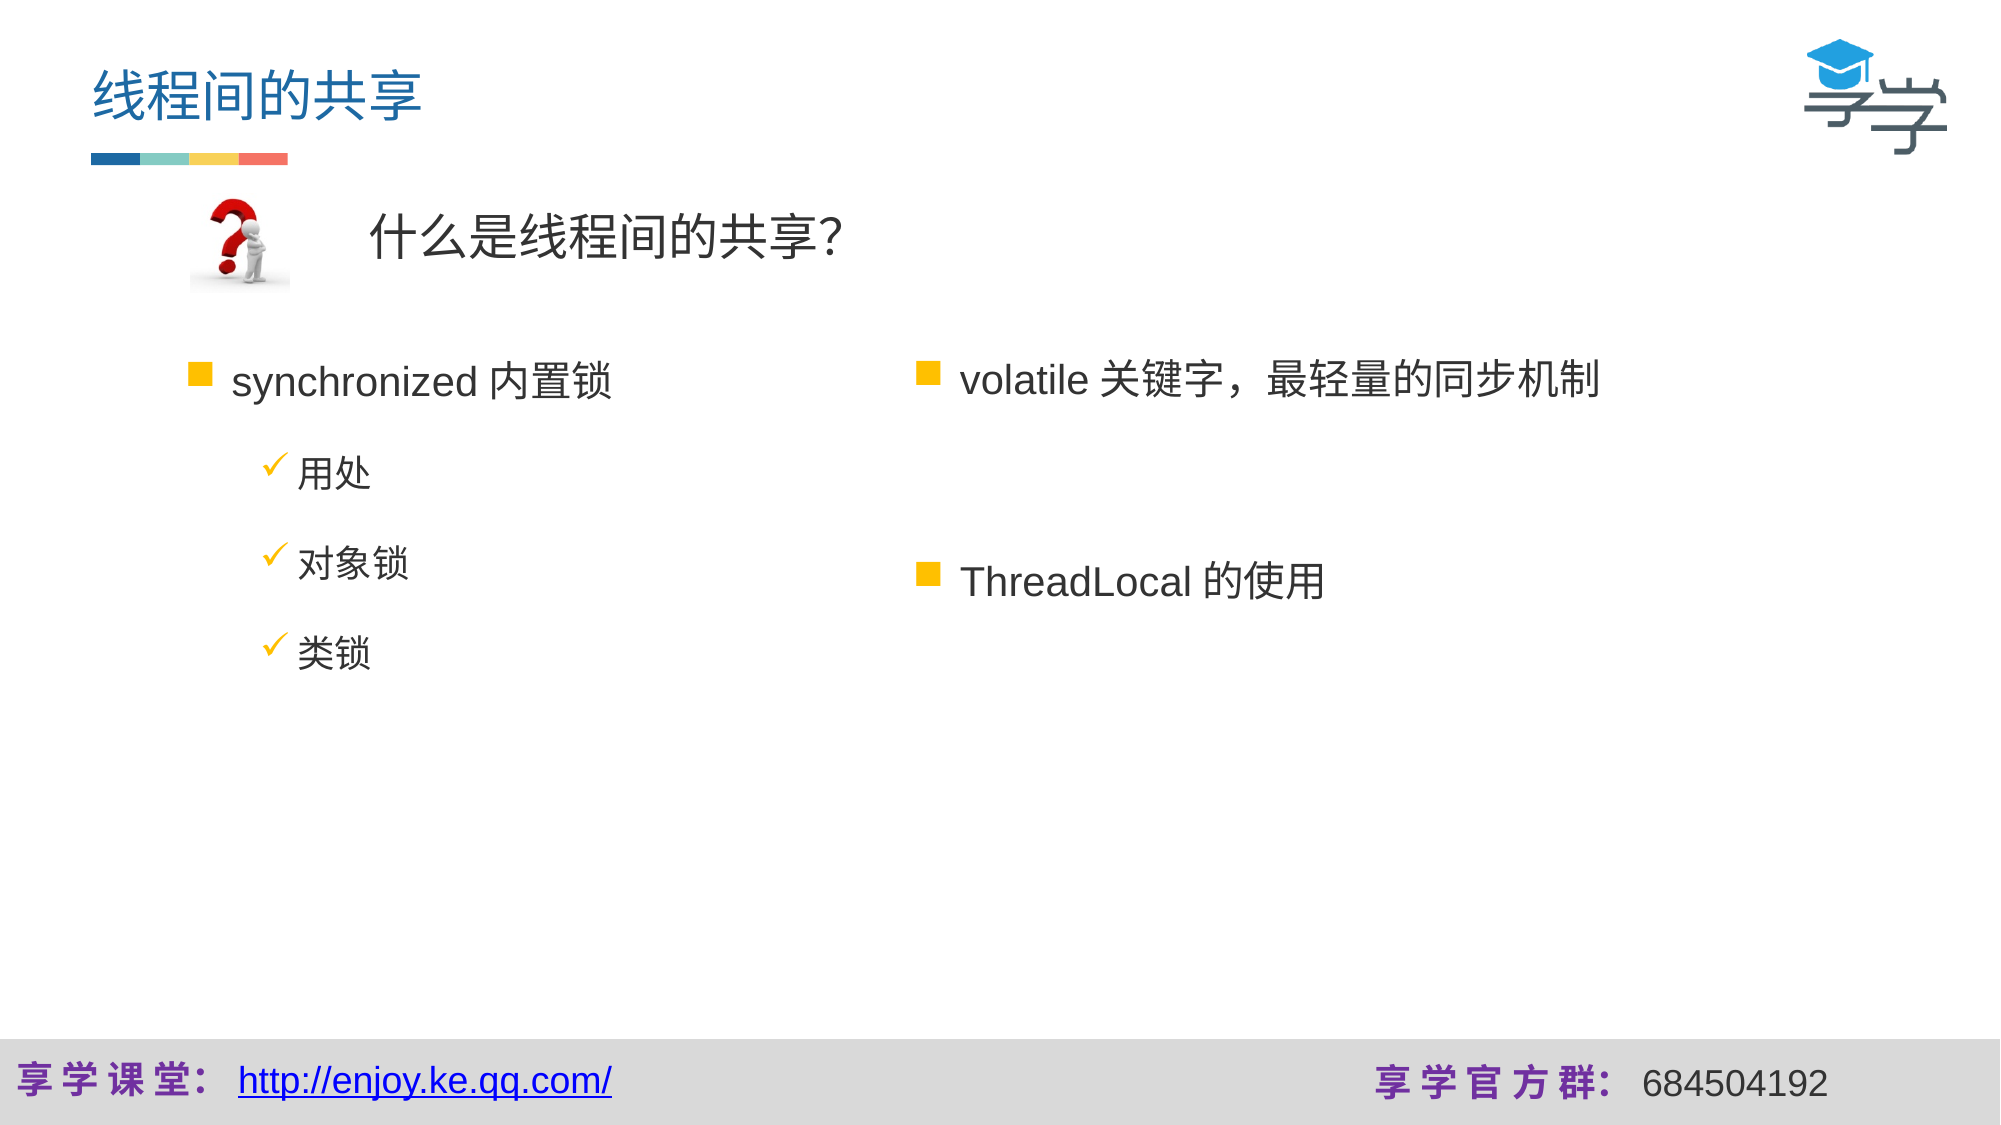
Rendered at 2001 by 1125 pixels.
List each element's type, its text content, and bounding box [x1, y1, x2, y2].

text_box volatile关键字，最轻量的同步机制 [898, 295, 1633, 411]
text_box synchronized内置锁 用处 对象锁 类锁 [170, 297, 908, 682]
text_box 什么是线程间的共享？ [353, 198, 1761, 274]
text_box ThreadLocal的使用 [898, 497, 1633, 612]
text_box 线程间的共享 [91, 60, 699, 128]
picture [1799, 20, 1952, 173]
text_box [90, 152, 288, 166]
picture [190, 193, 290, 293]
